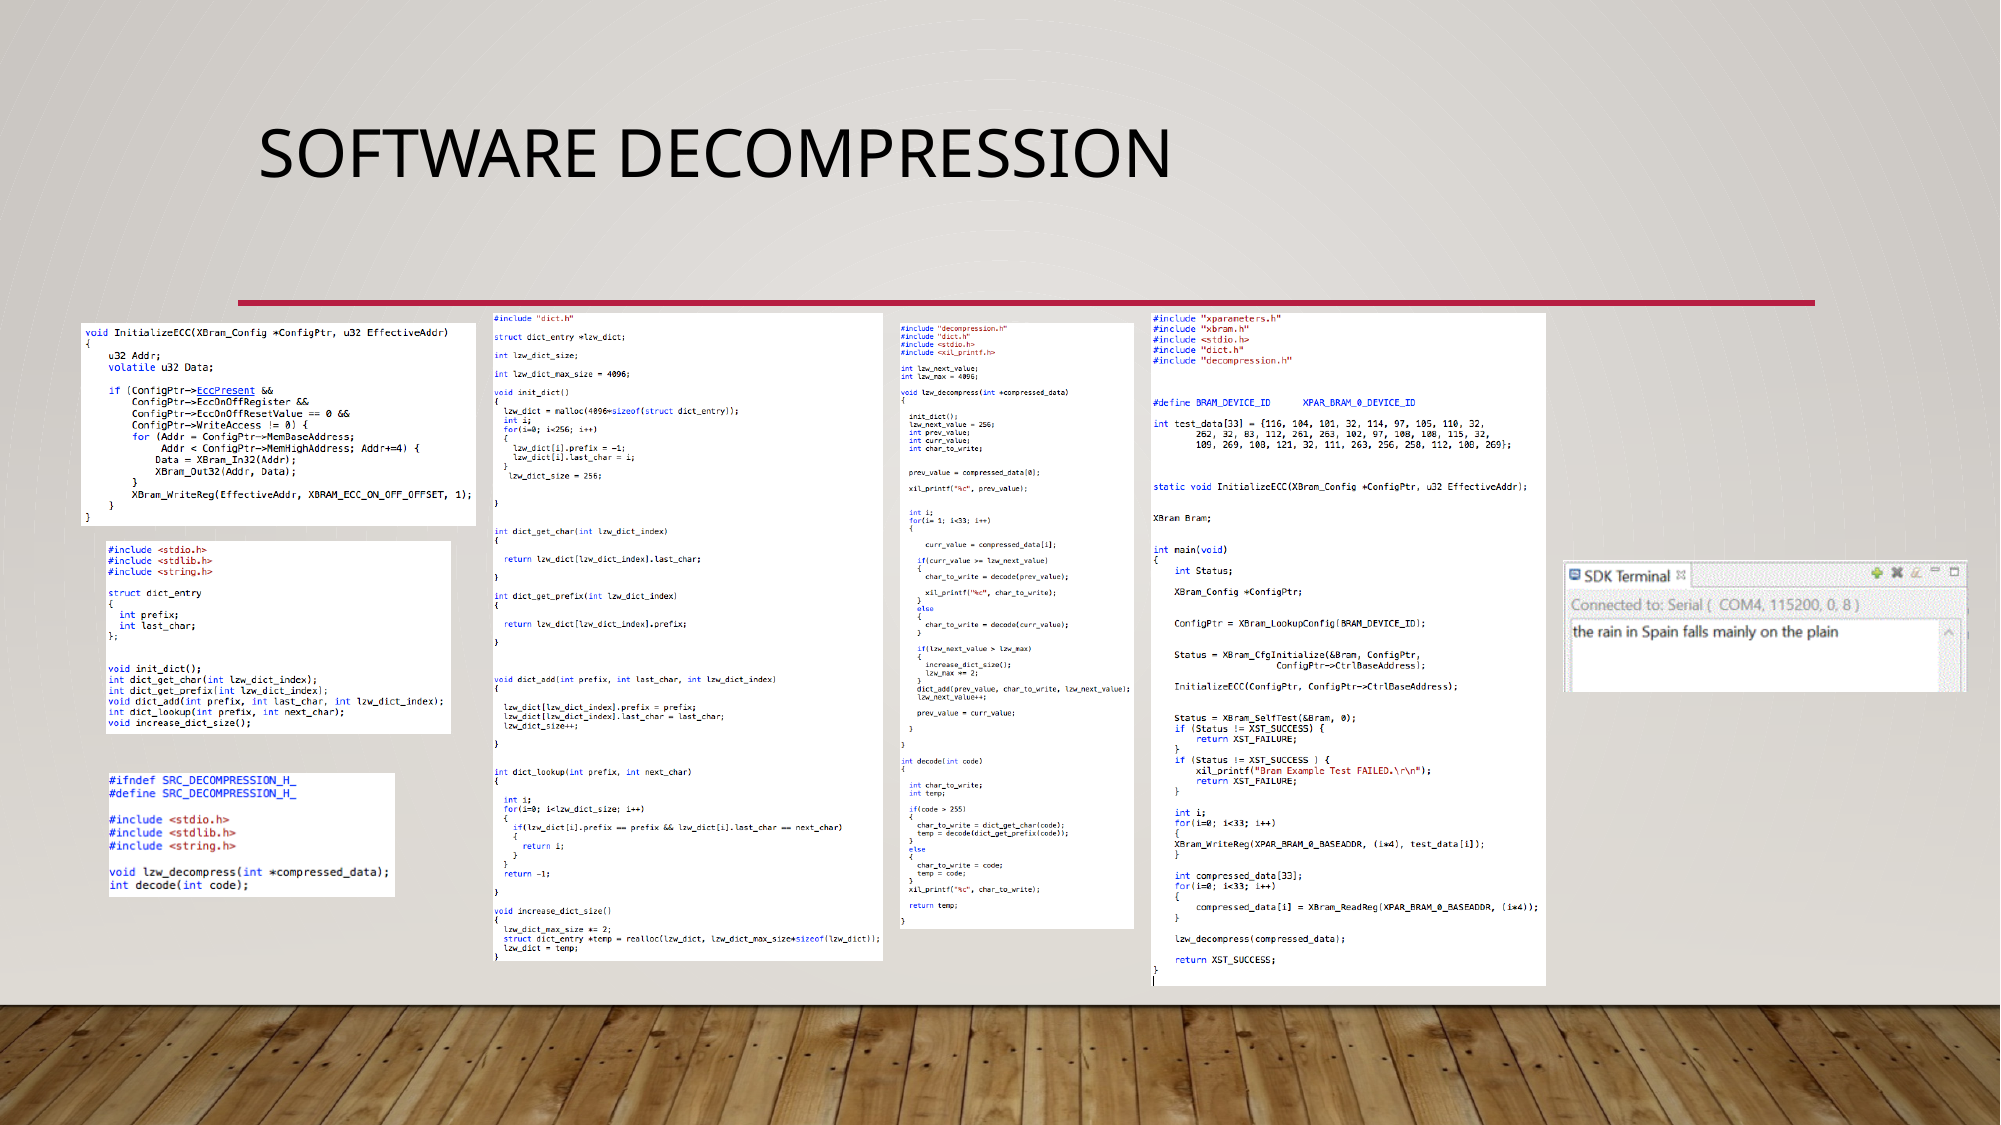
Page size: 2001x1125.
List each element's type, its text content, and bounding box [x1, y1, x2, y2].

picture [493, 313, 884, 961]
picture [109, 772, 395, 898]
picture [0, 1005, 2000, 1125]
picture [1563, 560, 1969, 692]
picture [106, 540, 451, 734]
picture [1151, 313, 1547, 987]
title Software decompression [243, 112, 1887, 272]
picture [80, 323, 476, 526]
picture [900, 323, 1134, 929]
